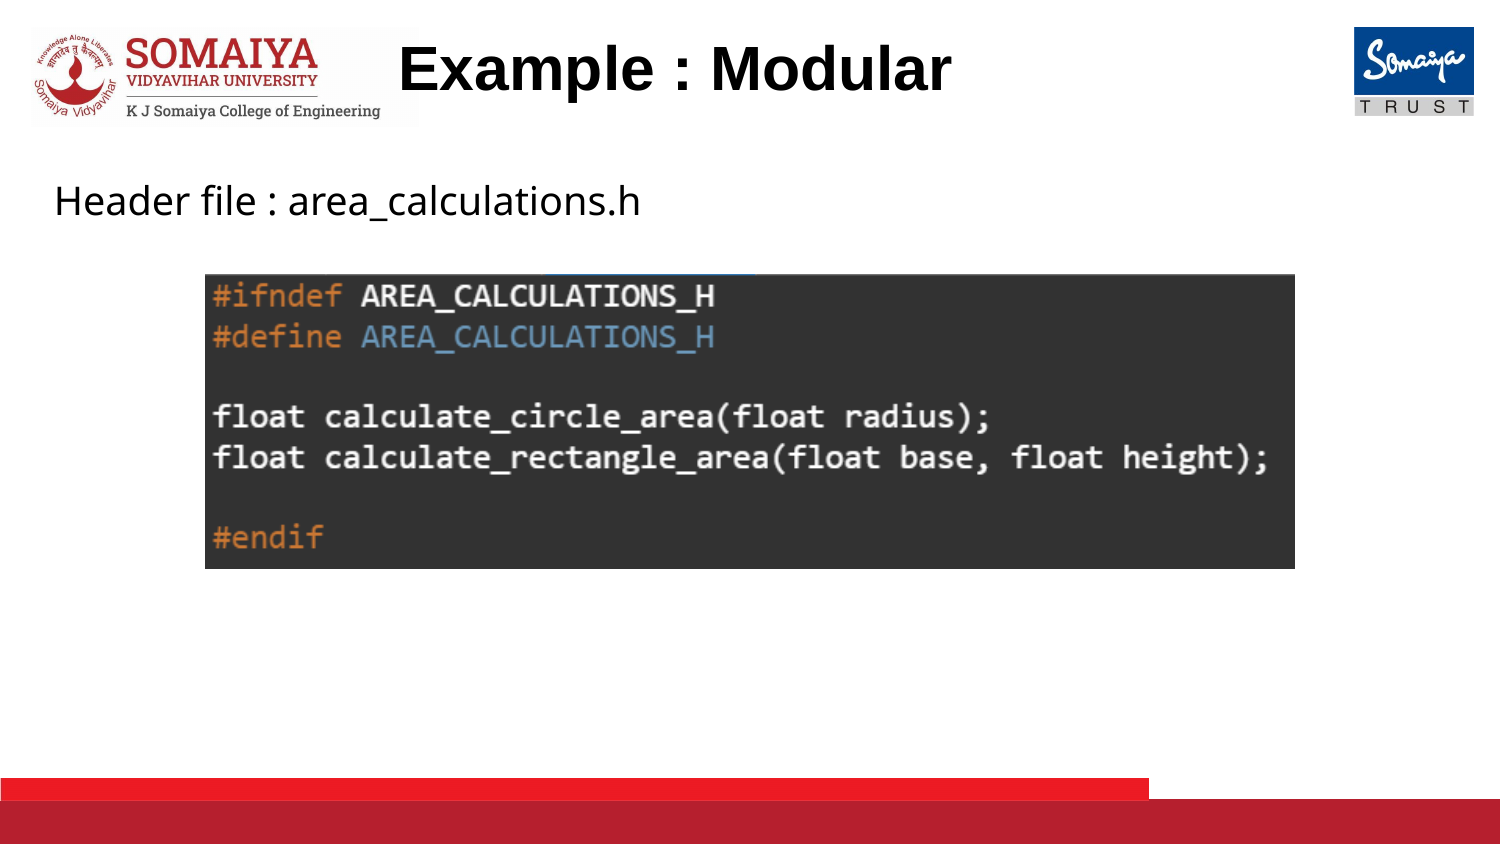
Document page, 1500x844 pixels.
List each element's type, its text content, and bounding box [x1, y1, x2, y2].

picture [1354, 27, 1474, 116]
picture [31, 27, 419, 127]
picture [0, 778, 1500, 844]
picture [205, 274, 1295, 569]
list Header file : area_calculations.h [54, 175, 1460, 224]
title Example : Modular [398, 27, 1162, 104]
